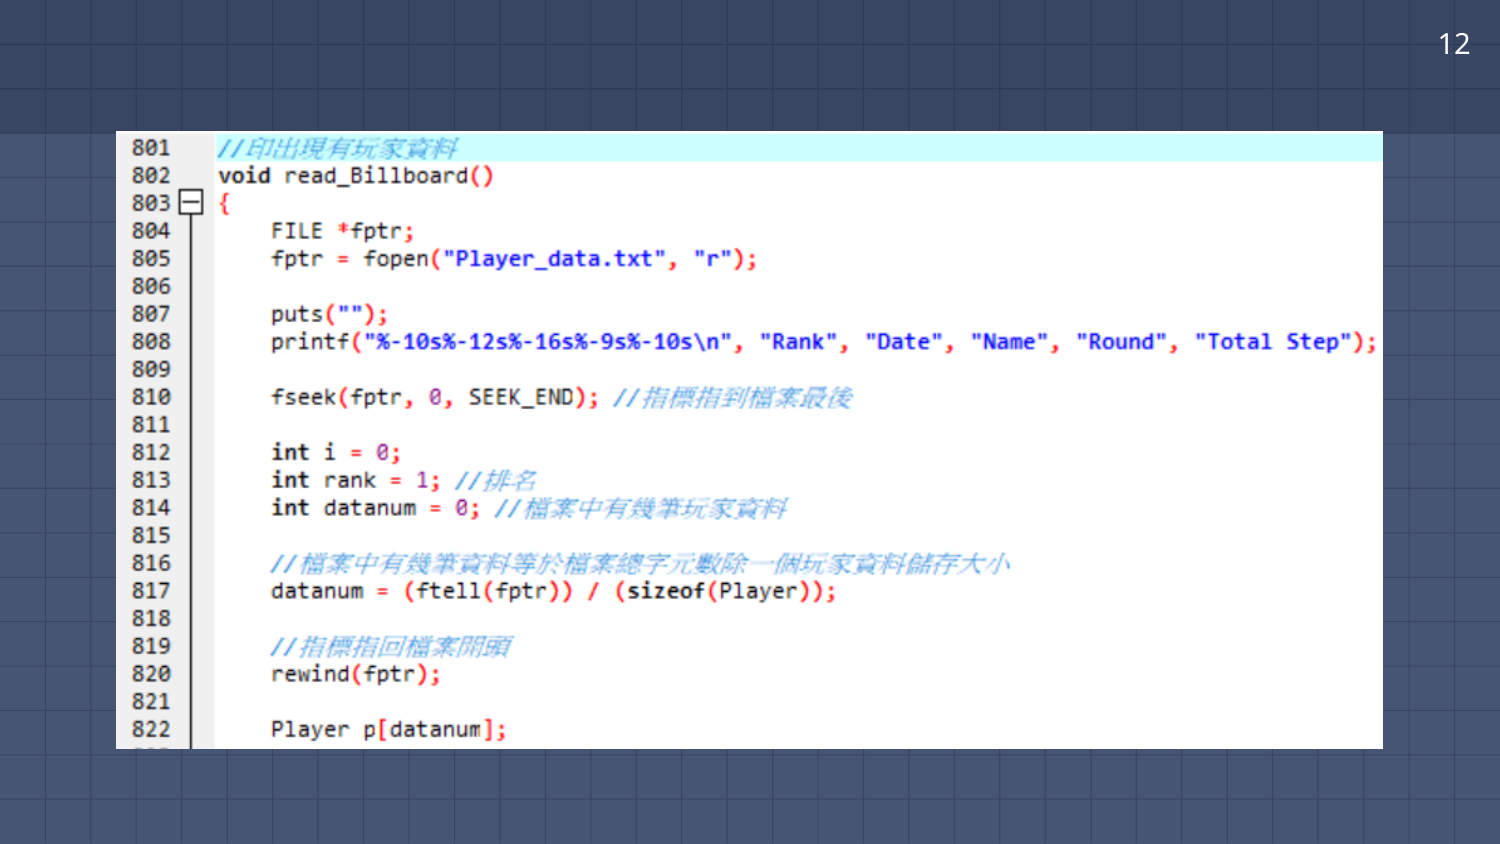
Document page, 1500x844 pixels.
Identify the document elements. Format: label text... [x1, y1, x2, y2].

slide_number 12 [1408, 0, 1500, 88]
picture [115, 131, 1383, 749]
